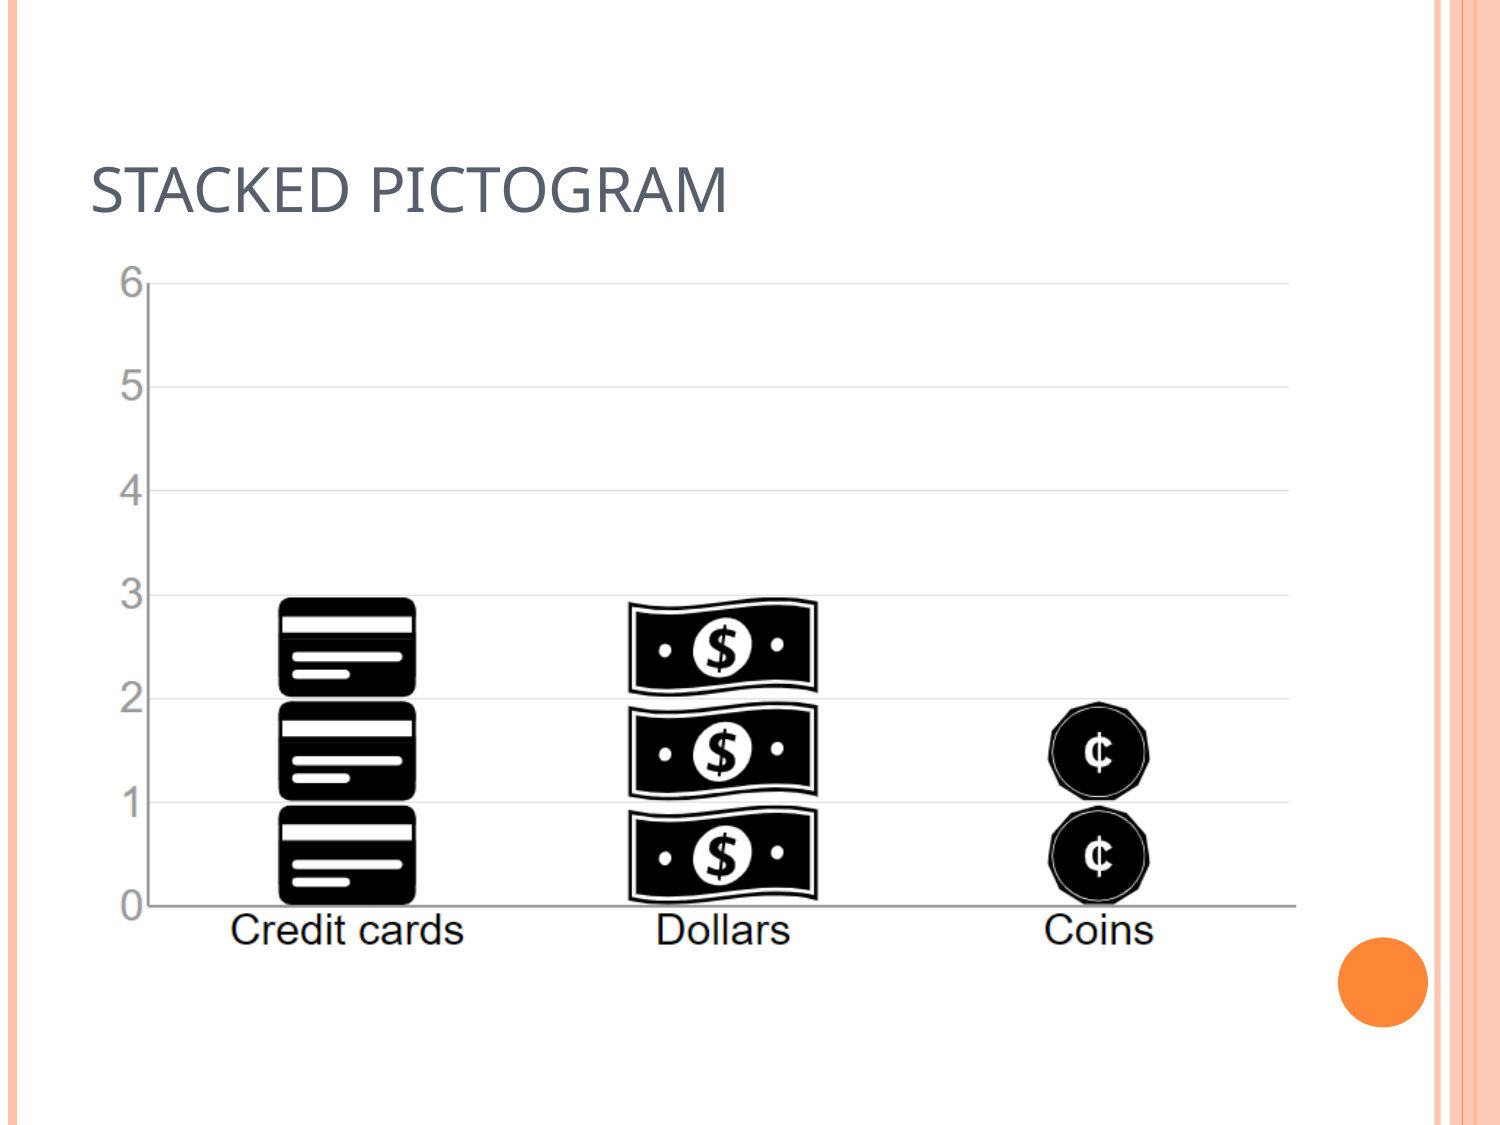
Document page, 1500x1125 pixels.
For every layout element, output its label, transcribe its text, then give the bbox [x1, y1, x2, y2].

title Stacked Pictogram [75, 45, 1300, 231]
slide_number [1333, 940, 1434, 1027]
picture [76, 231, 1329, 985]
